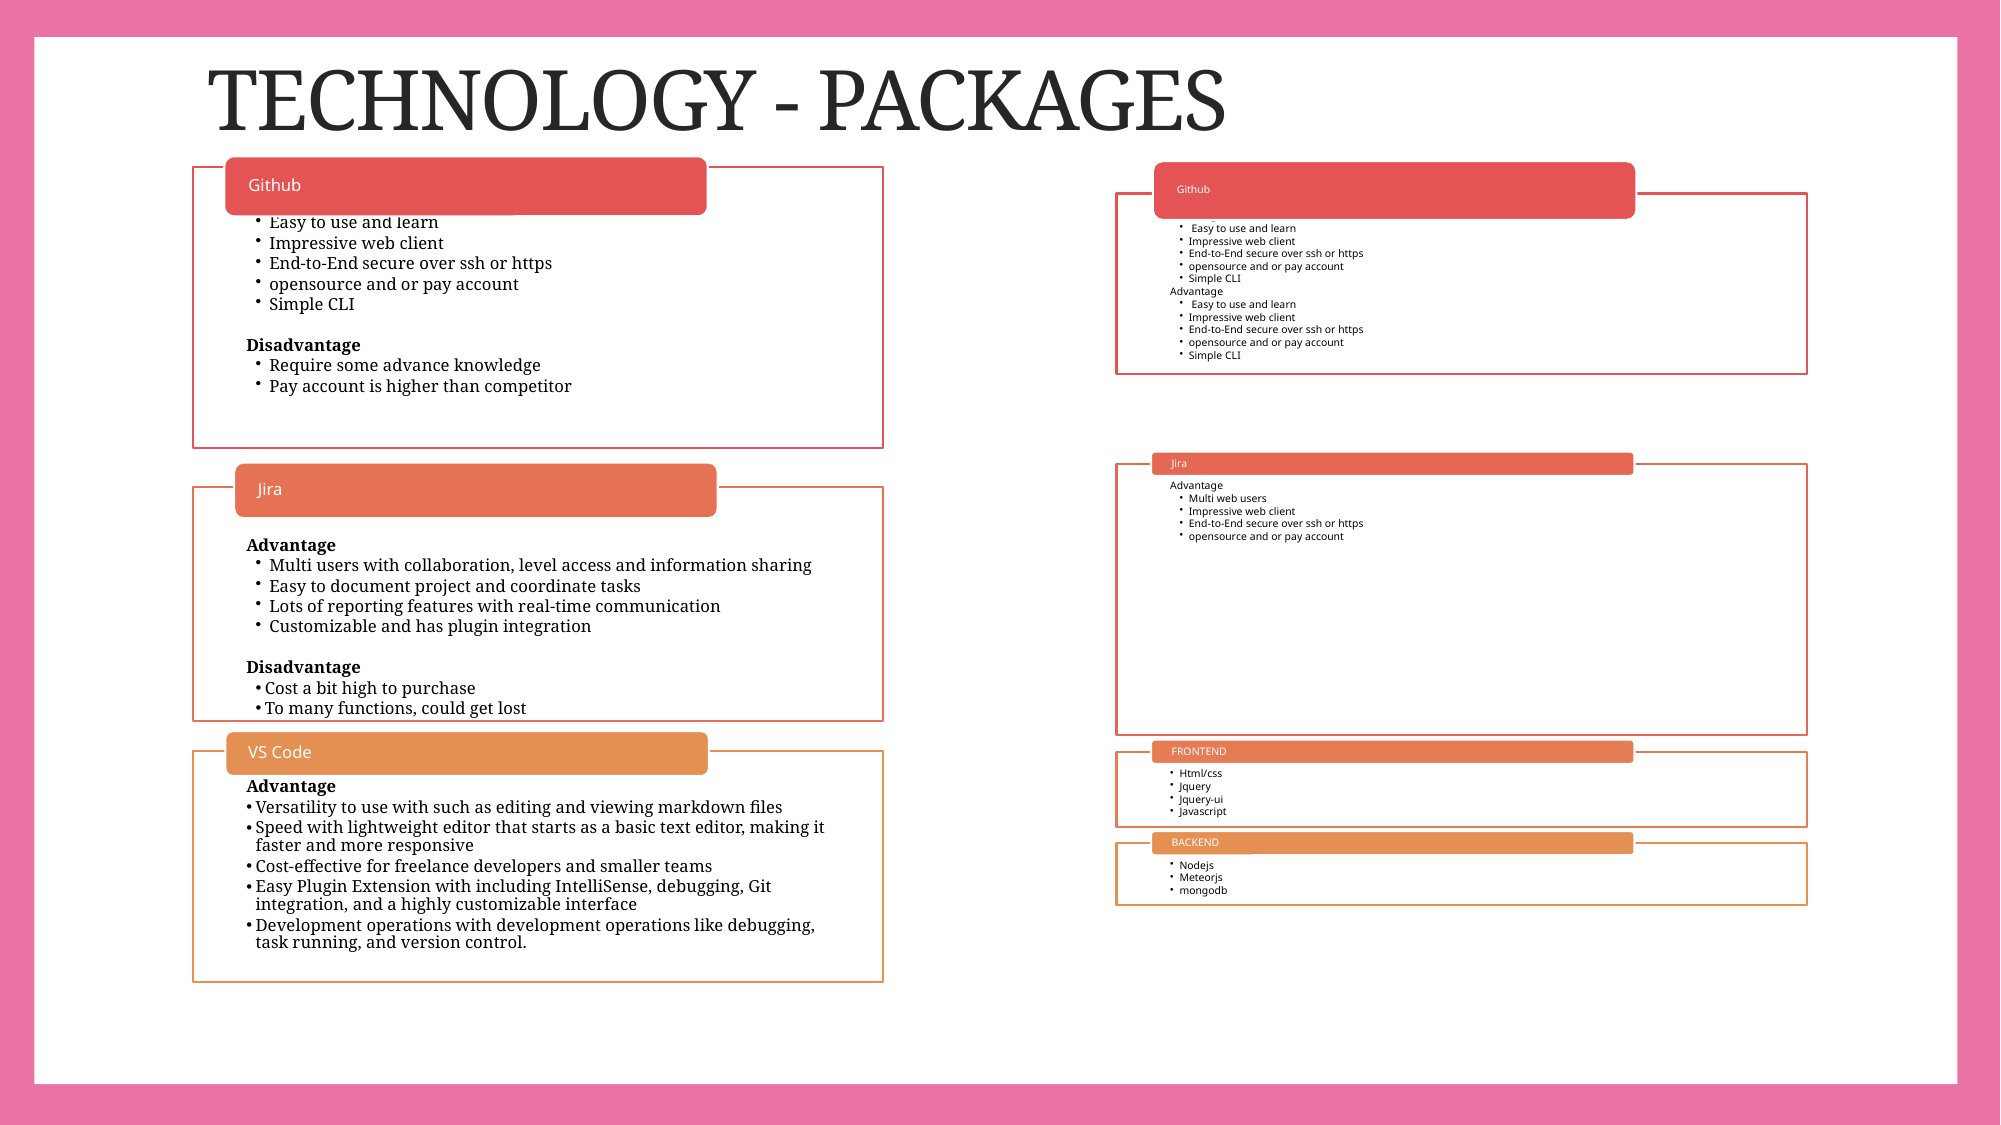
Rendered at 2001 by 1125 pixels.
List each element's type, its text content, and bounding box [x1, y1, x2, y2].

text_box [34, 37, 1958, 1085]
text_box [0, 0, 2000, 1125]
title Technology - Packages [192, 50, 1799, 157]
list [192, 156, 884, 983]
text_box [1116, 161, 1808, 964]
